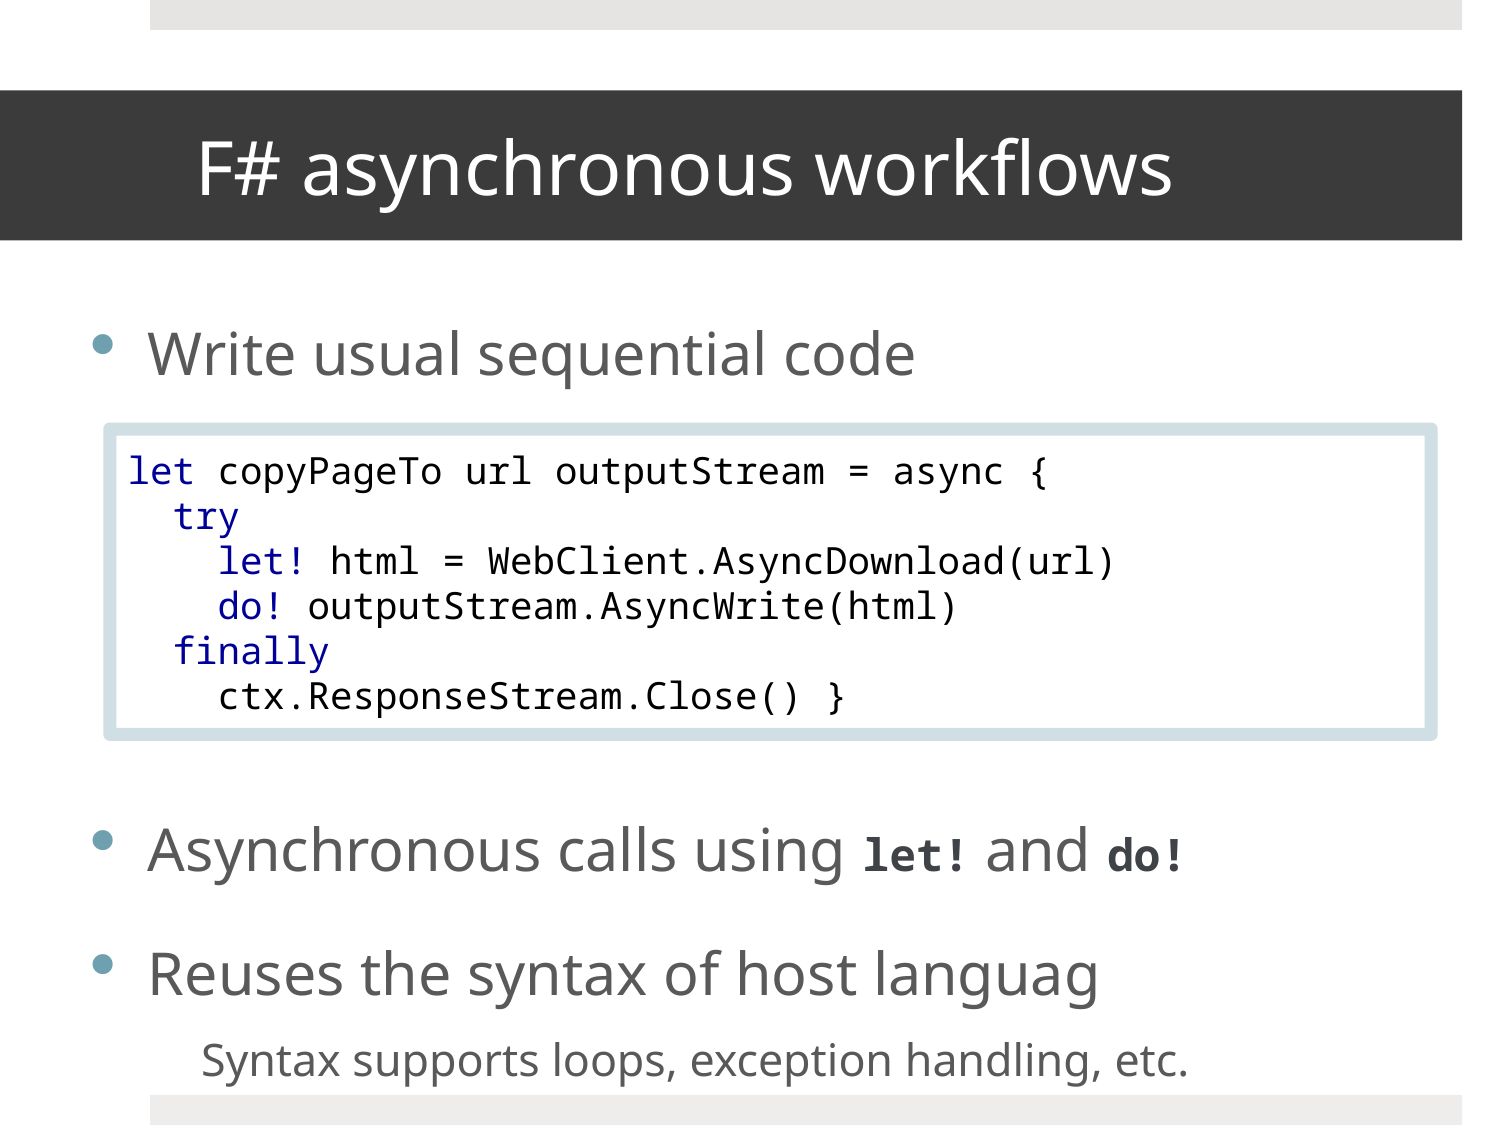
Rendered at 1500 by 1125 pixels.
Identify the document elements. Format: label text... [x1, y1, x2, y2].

text_box let copyPageTo url outputStream = async { try let! html = WebClient.AsyncDownload(url) do! outputStream.AsyncWrite(html) finally ctx.ResponseStream.Close() } [109, 429, 1432, 735]
title F# asynchronous workflows [0, 90, 1463, 241]
list Write usual sequential code Asynchronous calls using let! and do! Reuses the syntax of host languag Syntax supports loops, exception handling, etc. [77, 308, 1342, 1096]
